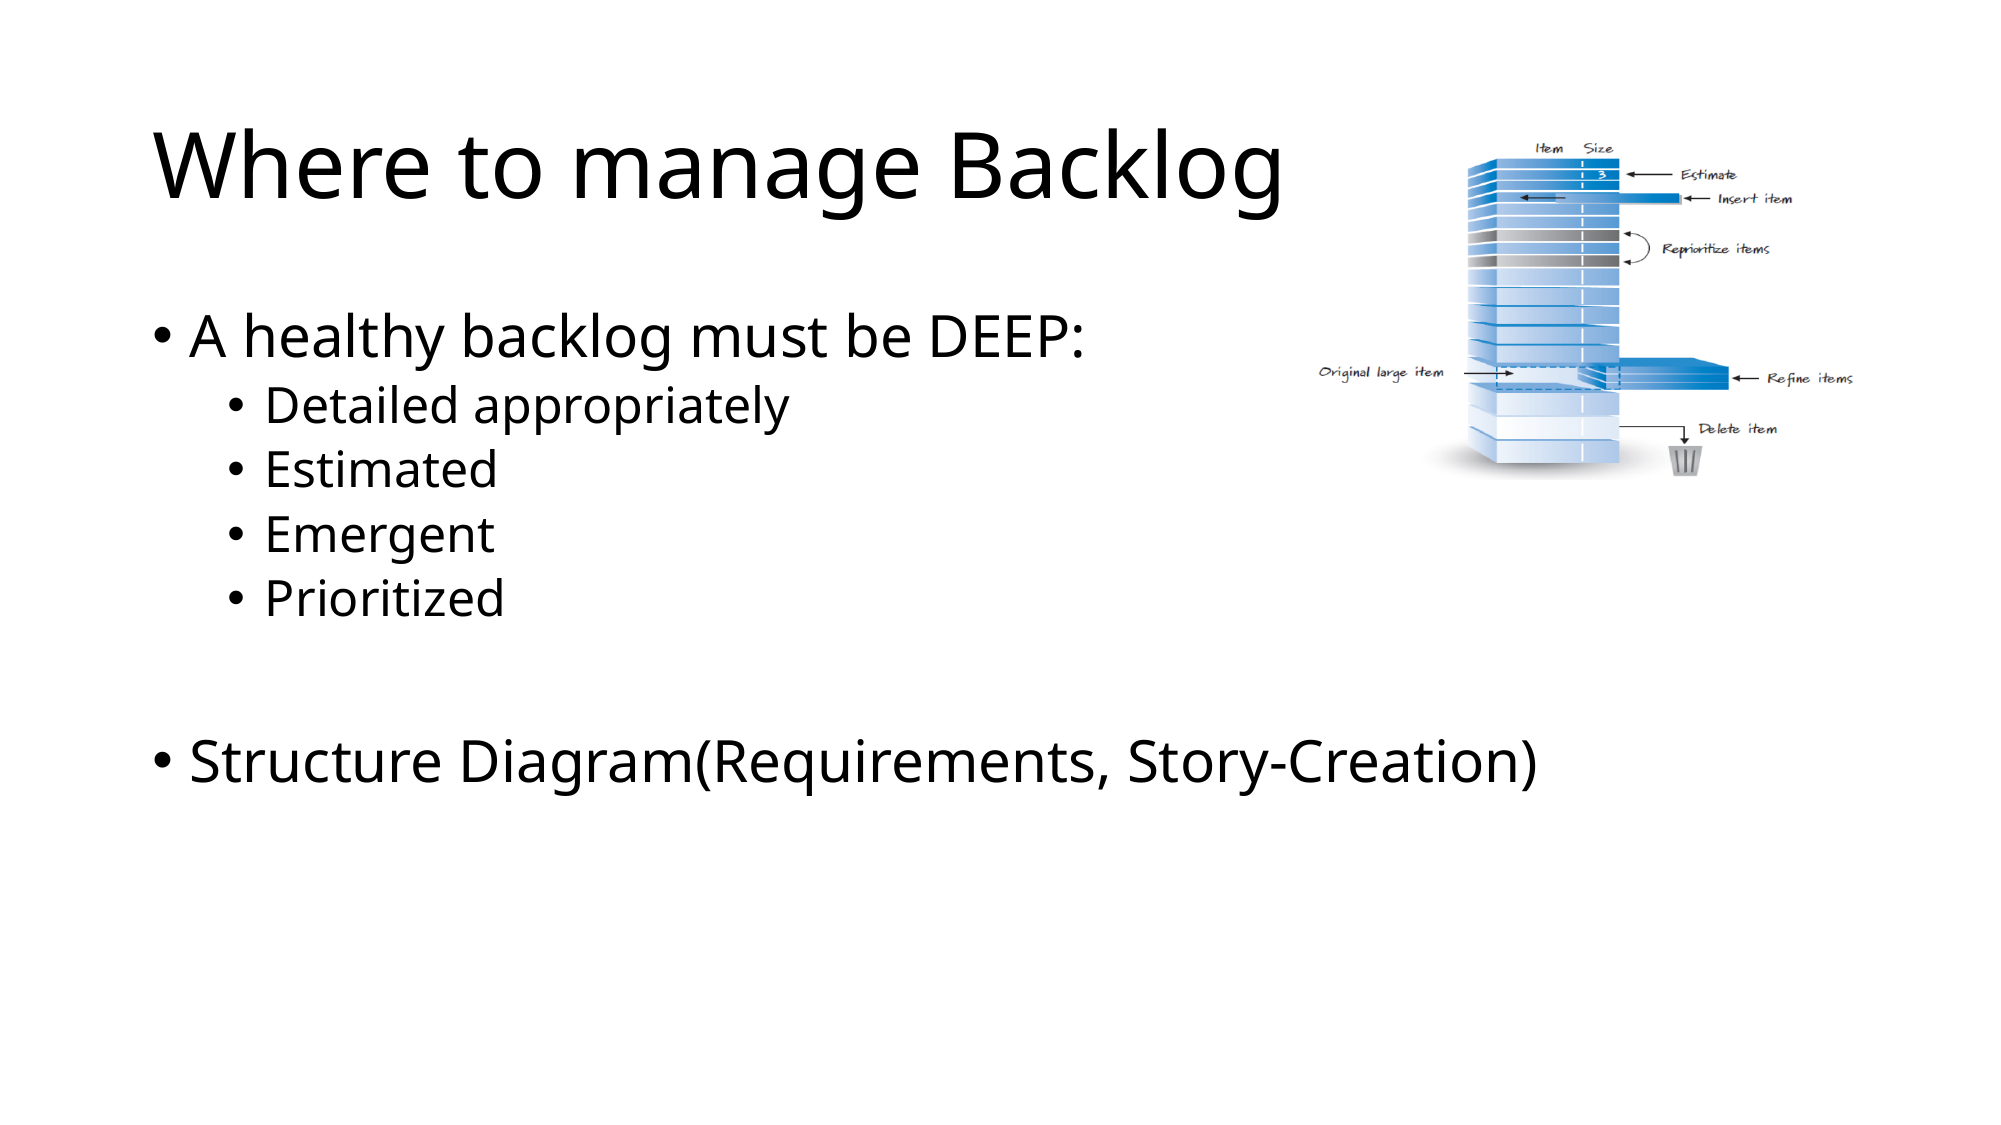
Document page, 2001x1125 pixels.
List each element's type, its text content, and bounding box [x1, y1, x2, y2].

picture [1296, 117, 1863, 482]
title Where to manage Backlog [137, 59, 1863, 278]
list A healthy backlog must be DEEP: Detailed appropriately Estimated Emergent Prioritized Structure Diagram(Requirements, Story-Creation) [137, 299, 1863, 1014]
